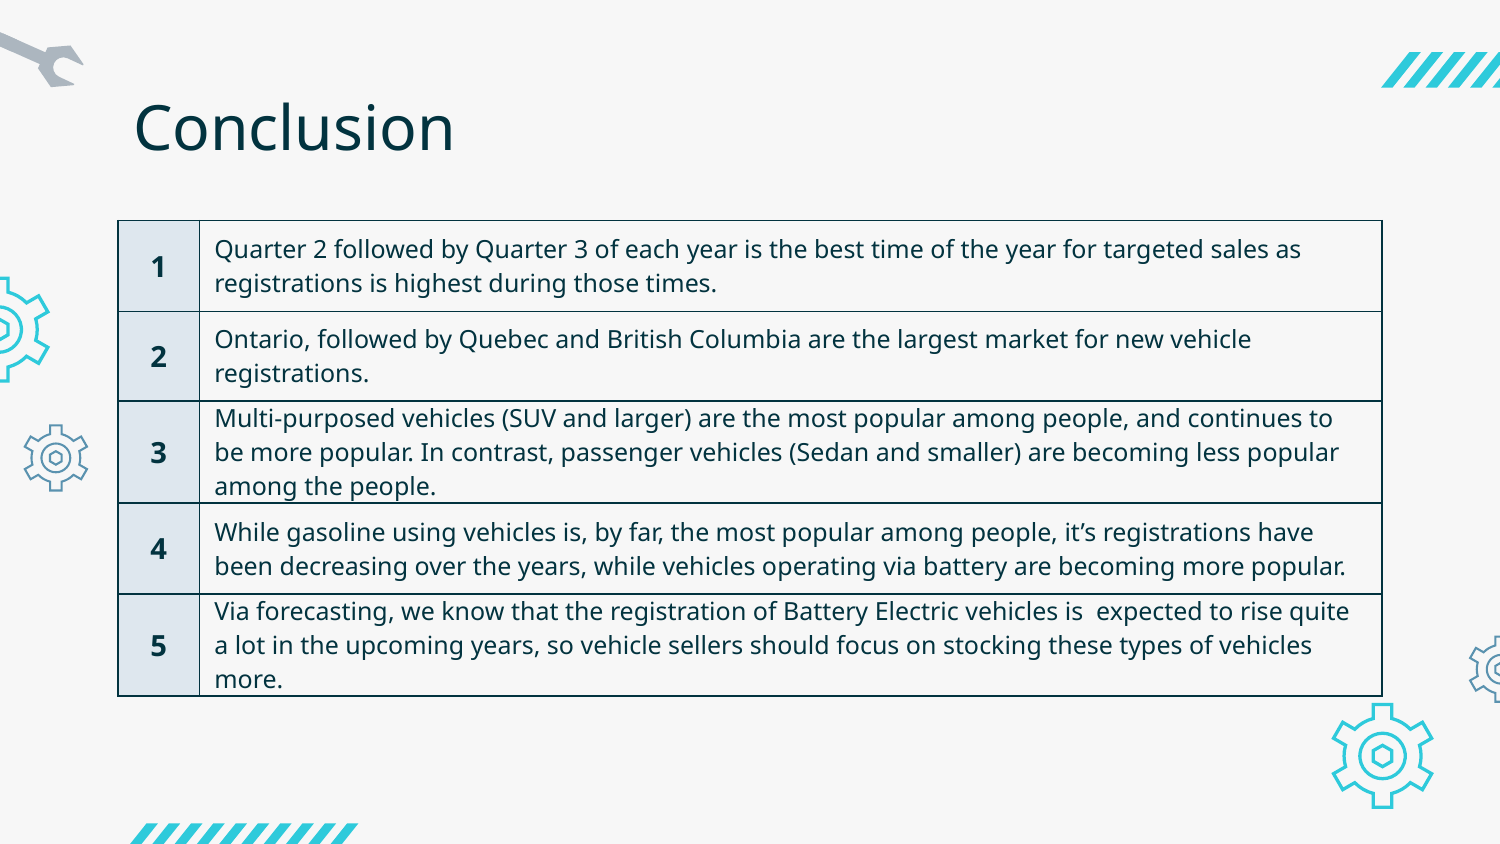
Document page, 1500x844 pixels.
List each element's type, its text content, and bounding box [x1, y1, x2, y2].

table_cell Multi-purposed vehicles (SUV and larger) are the most popular among people, and continues to be more popular. In contrast, passenger vehicles (Sedan and smaller) are becoming less popular among the people. [200, 402, 1381, 502]
table_cell While gasoline using vehicles is, by far, the most popular among people, it’s registrations have been decreasing over the years, while vehicles operating via battery are becoming more popular. [200, 504, 1381, 593]
table_cell Via forecasting, we know that the registration of Battery Electric vehicles is expected to rise quite a lot in the upcoming years, so vehicle sellers should focus on stocking these types of vehicles more. [200, 595, 1381, 695]
title Conclusion [118, 72, 1382, 167]
table_cell 4 [119, 504, 199, 593]
table_cell 5 [119, 595, 199, 695]
table_cell Ontario, followed by Quebec and British Columbia are the largest market for new vehicle registrations. [200, 312, 1381, 400]
table_header 1 [119, 221, 199, 311]
table_cell 3 [119, 402, 199, 502]
table_cell 2 [119, 312, 199, 400]
table_header Quarter 2 followed by Quarter 3 of each year is the best time of the year for targeted sales as registrations is highest during those times. [200, 221, 1381, 311]
